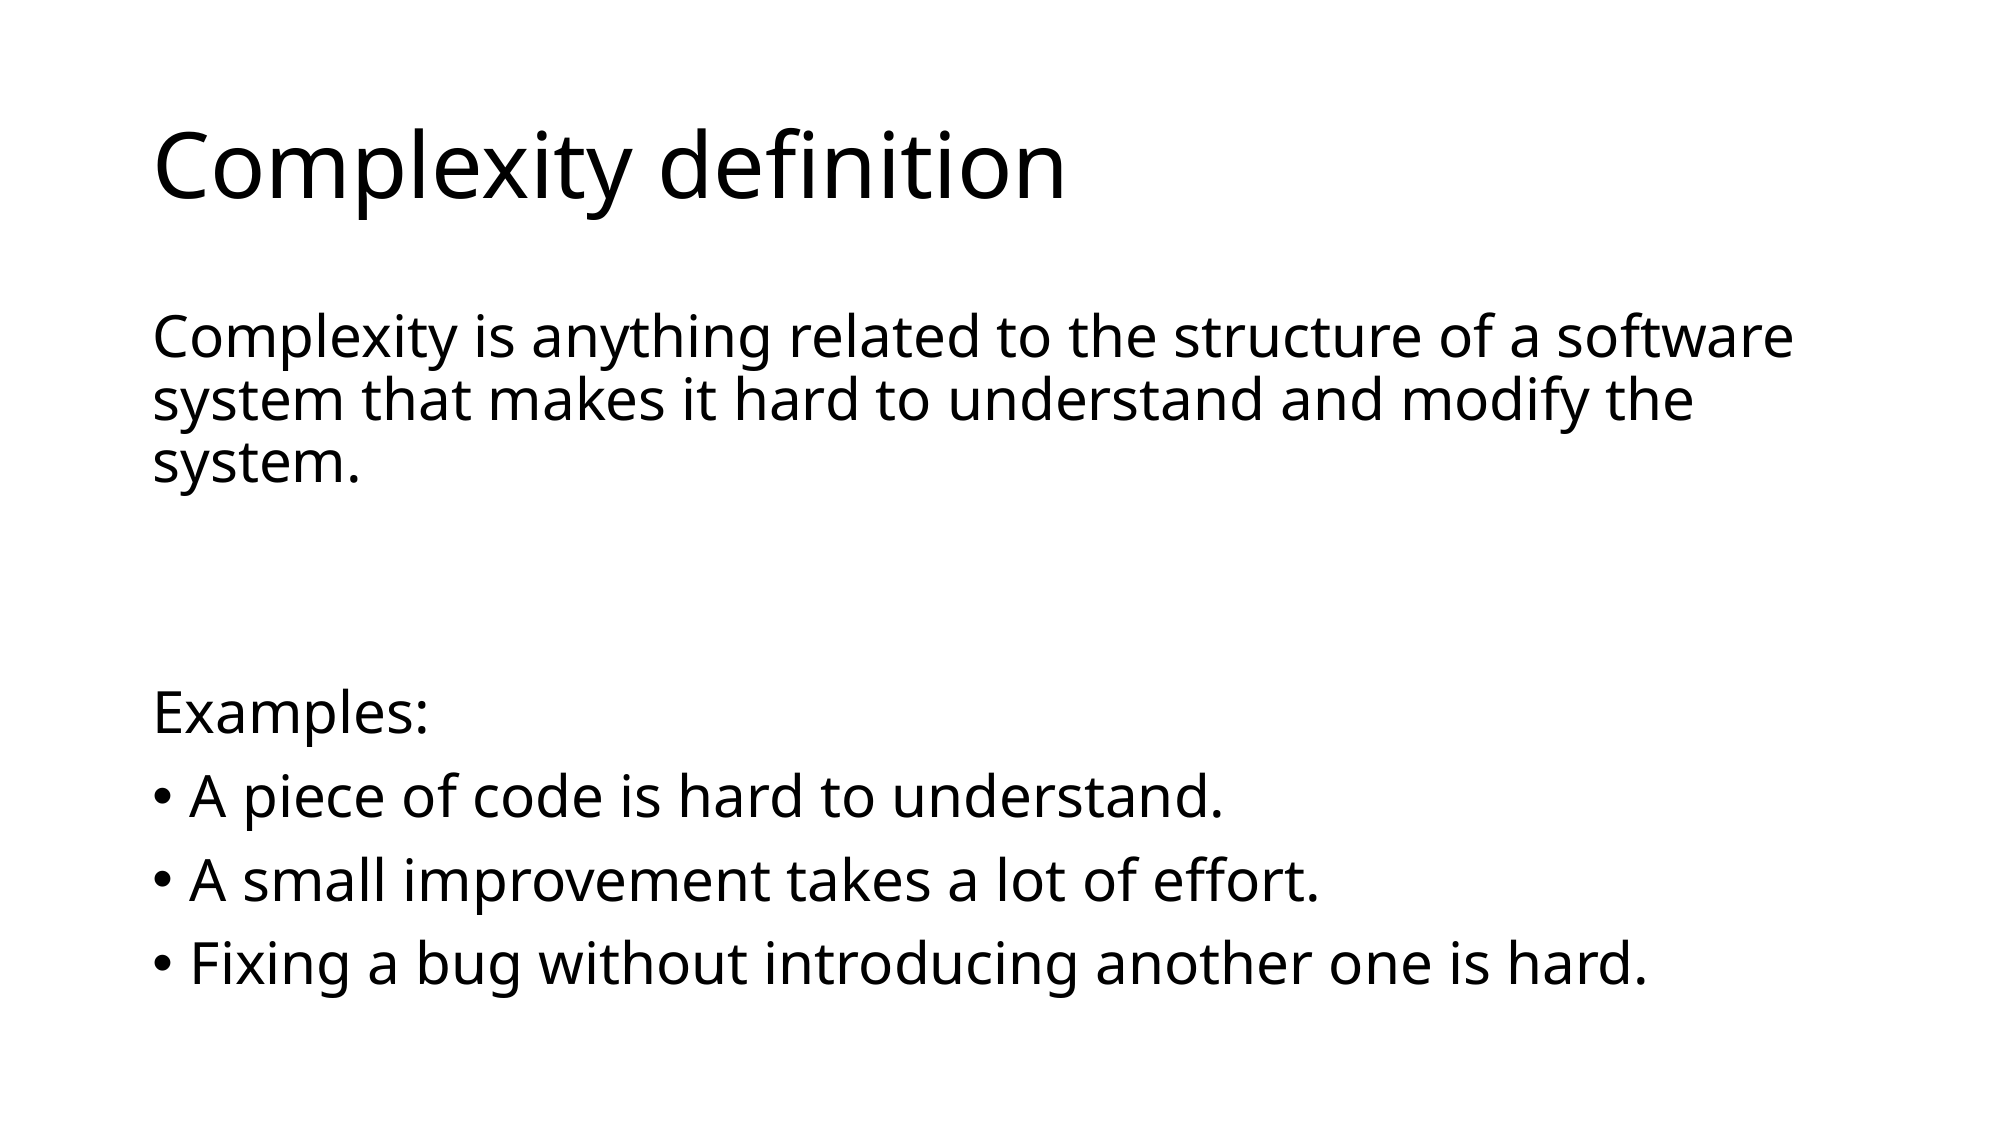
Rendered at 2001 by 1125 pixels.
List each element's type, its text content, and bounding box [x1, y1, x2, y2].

title Complexity definition [137, 59, 1863, 278]
